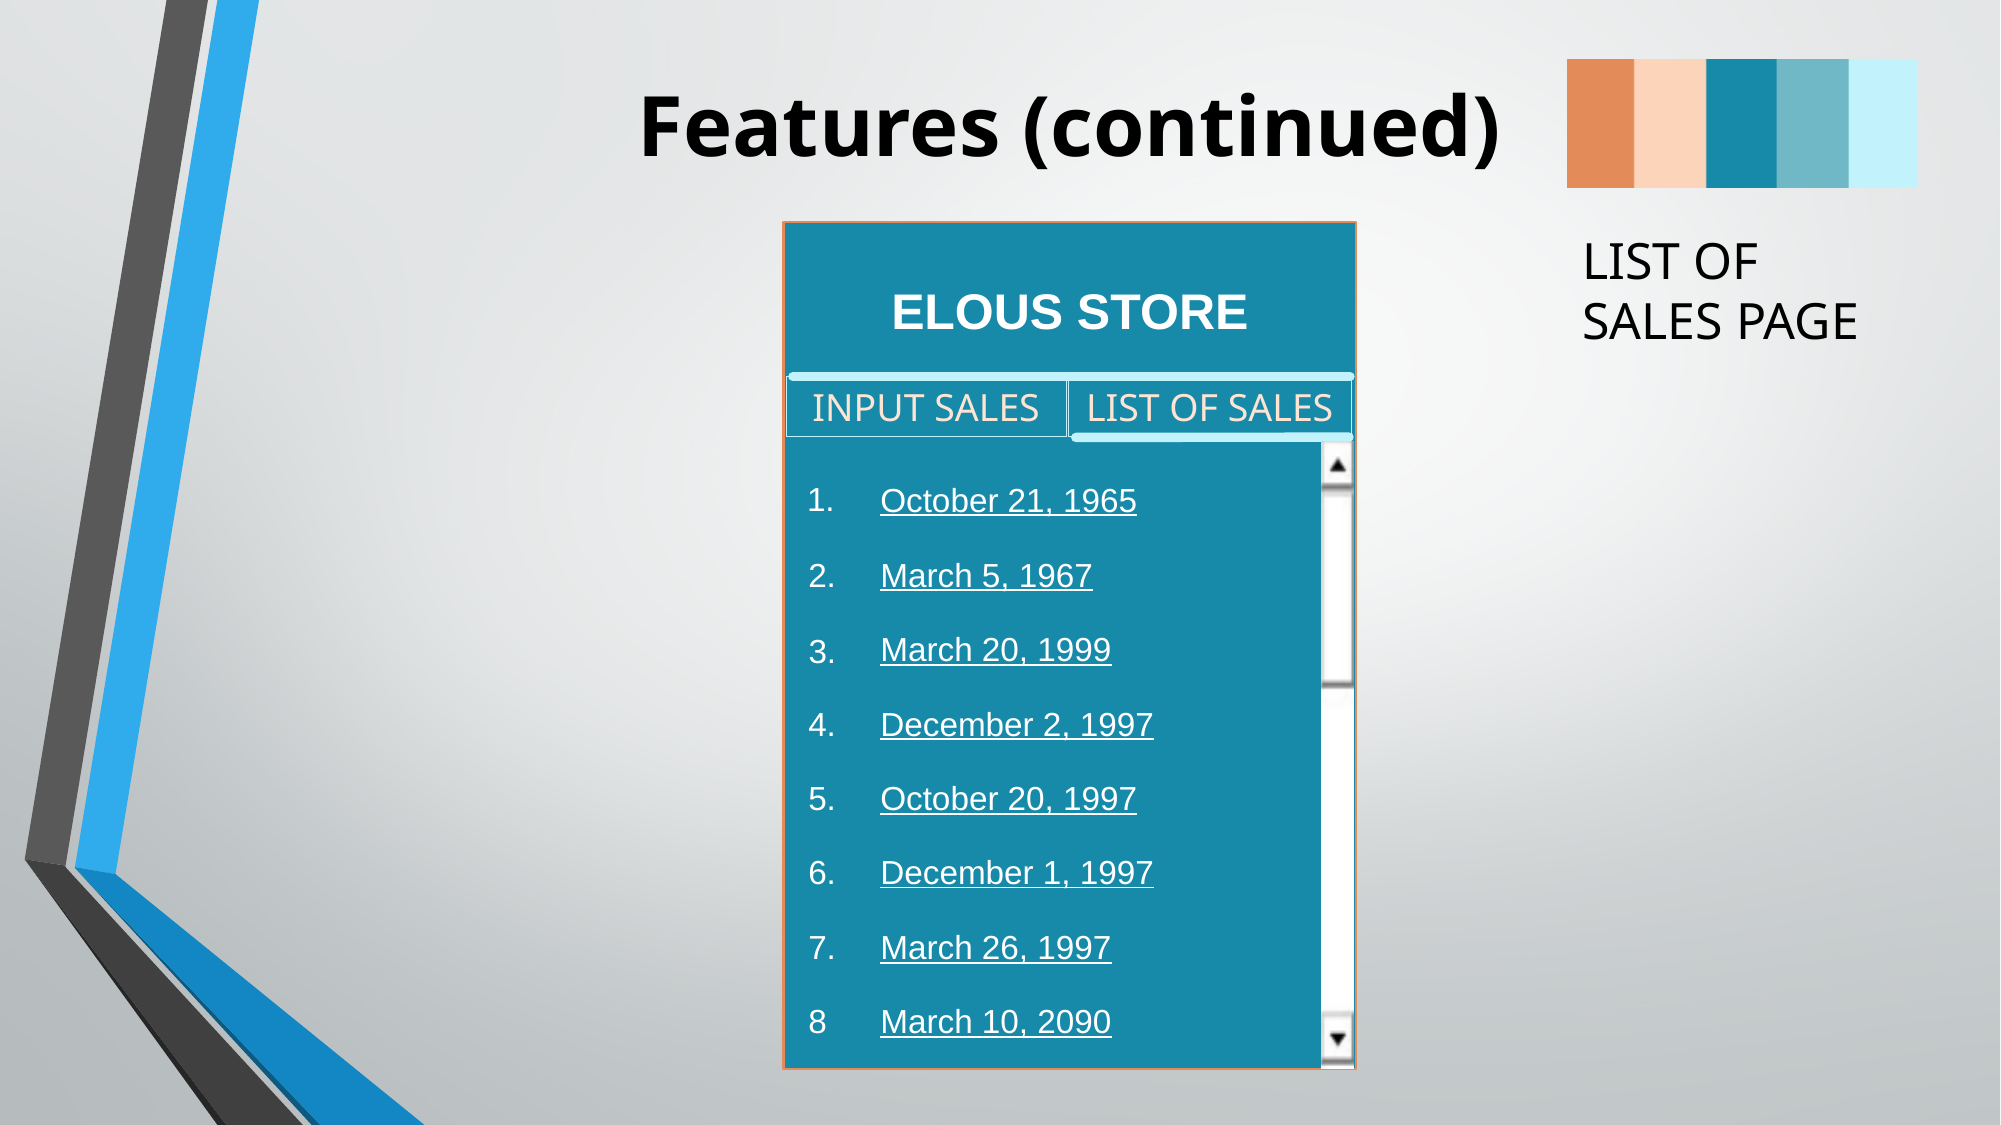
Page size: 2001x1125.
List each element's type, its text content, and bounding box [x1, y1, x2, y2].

text_box 7. [793, 919, 856, 974]
text_box March 20, 1999 [865, 621, 1257, 676]
text_box October 21, 1965 [865, 471, 1257, 527]
text_box October 20, 1997 [865, 770, 1257, 825]
text_box 5. [793, 770, 856, 825]
text_box [782, 221, 1357, 1070]
text_box 3. [793, 622, 857, 678]
text_box 6. [793, 843, 856, 899]
text_box LIST OF SALES PAGE [1567, 222, 1918, 357]
picture [1567, 59, 1918, 188]
text_box March 10, 2090 [865, 993, 1257, 1048]
text_box INPUT SALES [786, 376, 1067, 437]
text_box 1. [792, 470, 855, 525]
title Features (continued) [248, 23, 1892, 224]
text_box March 26, 1997 [865, 919, 1257, 974]
text_box 4. [793, 695, 856, 751]
text_box LIST OF SALES [1068, 376, 1352, 437]
text_box 2. [793, 546, 856, 602]
text_box December 1, 1997 [865, 843, 1257, 899]
text_box 8 [793, 993, 856, 1048]
text_box ELOUS STORE [865, 271, 1274, 347]
picture [1321, 441, 1354, 1070]
text_box December 2, 1997 [865, 695, 1257, 751]
text_box March 5, 1967 [865, 546, 1257, 602]
